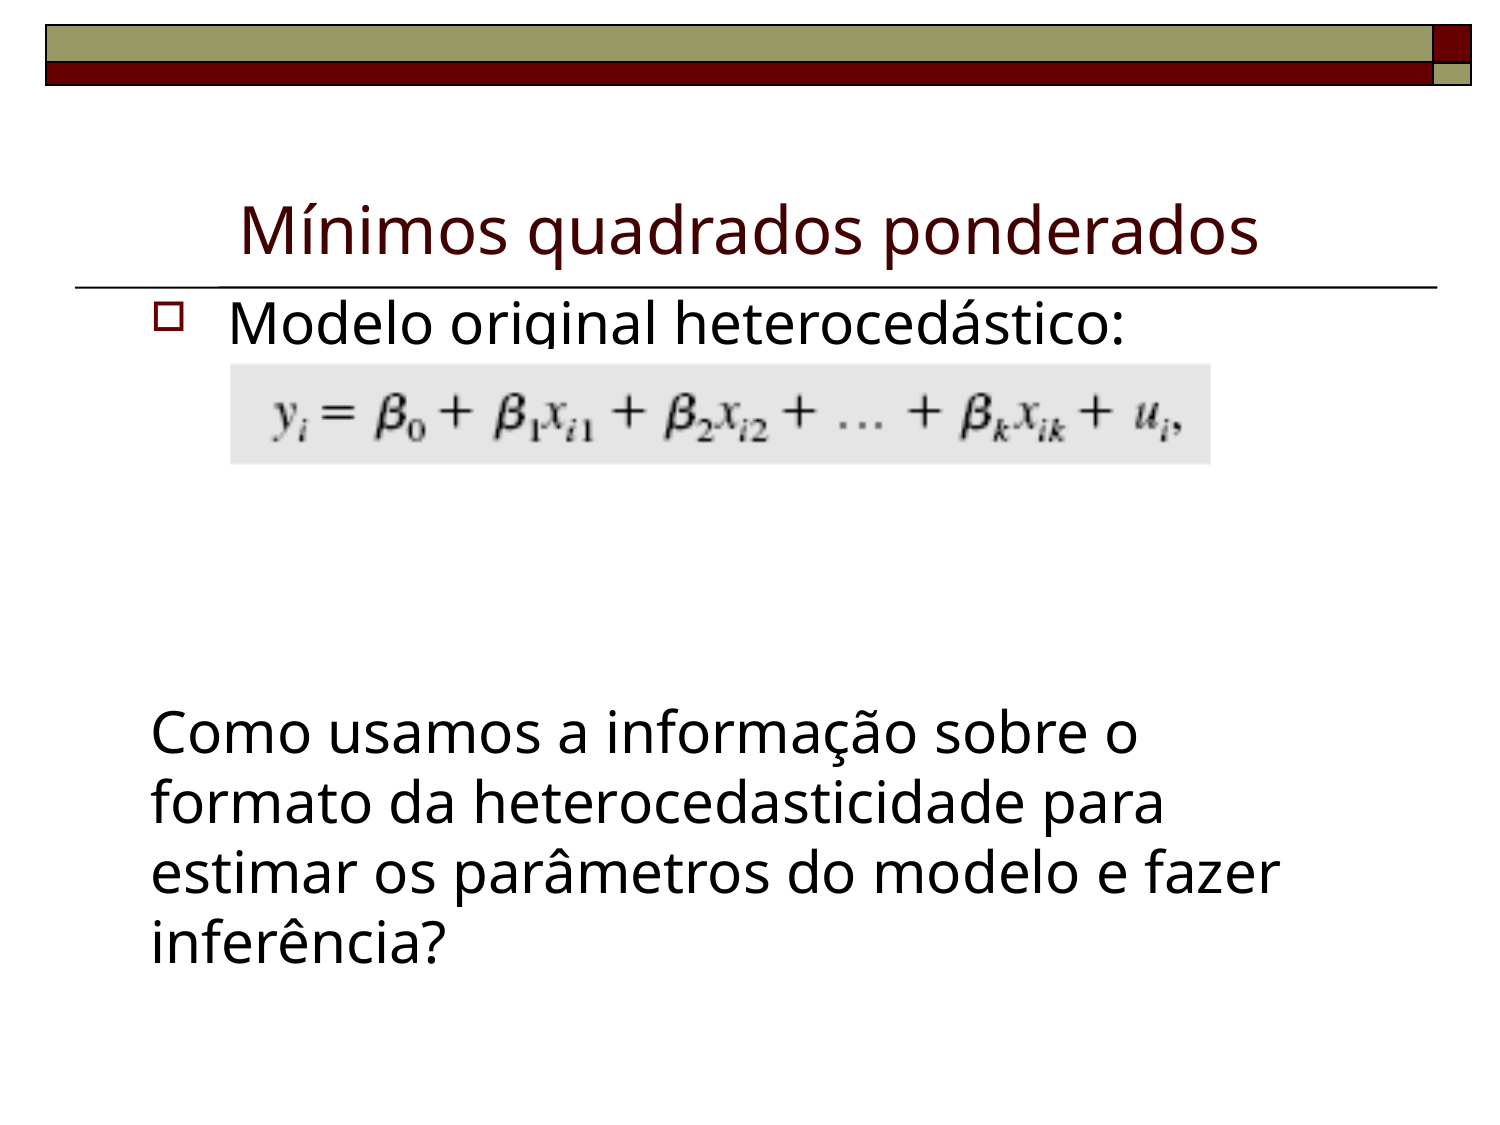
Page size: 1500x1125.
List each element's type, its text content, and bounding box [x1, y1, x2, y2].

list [229, 349, 1211, 472]
title Mínimos quadrados ponderados [74, 87, 1426, 276]
